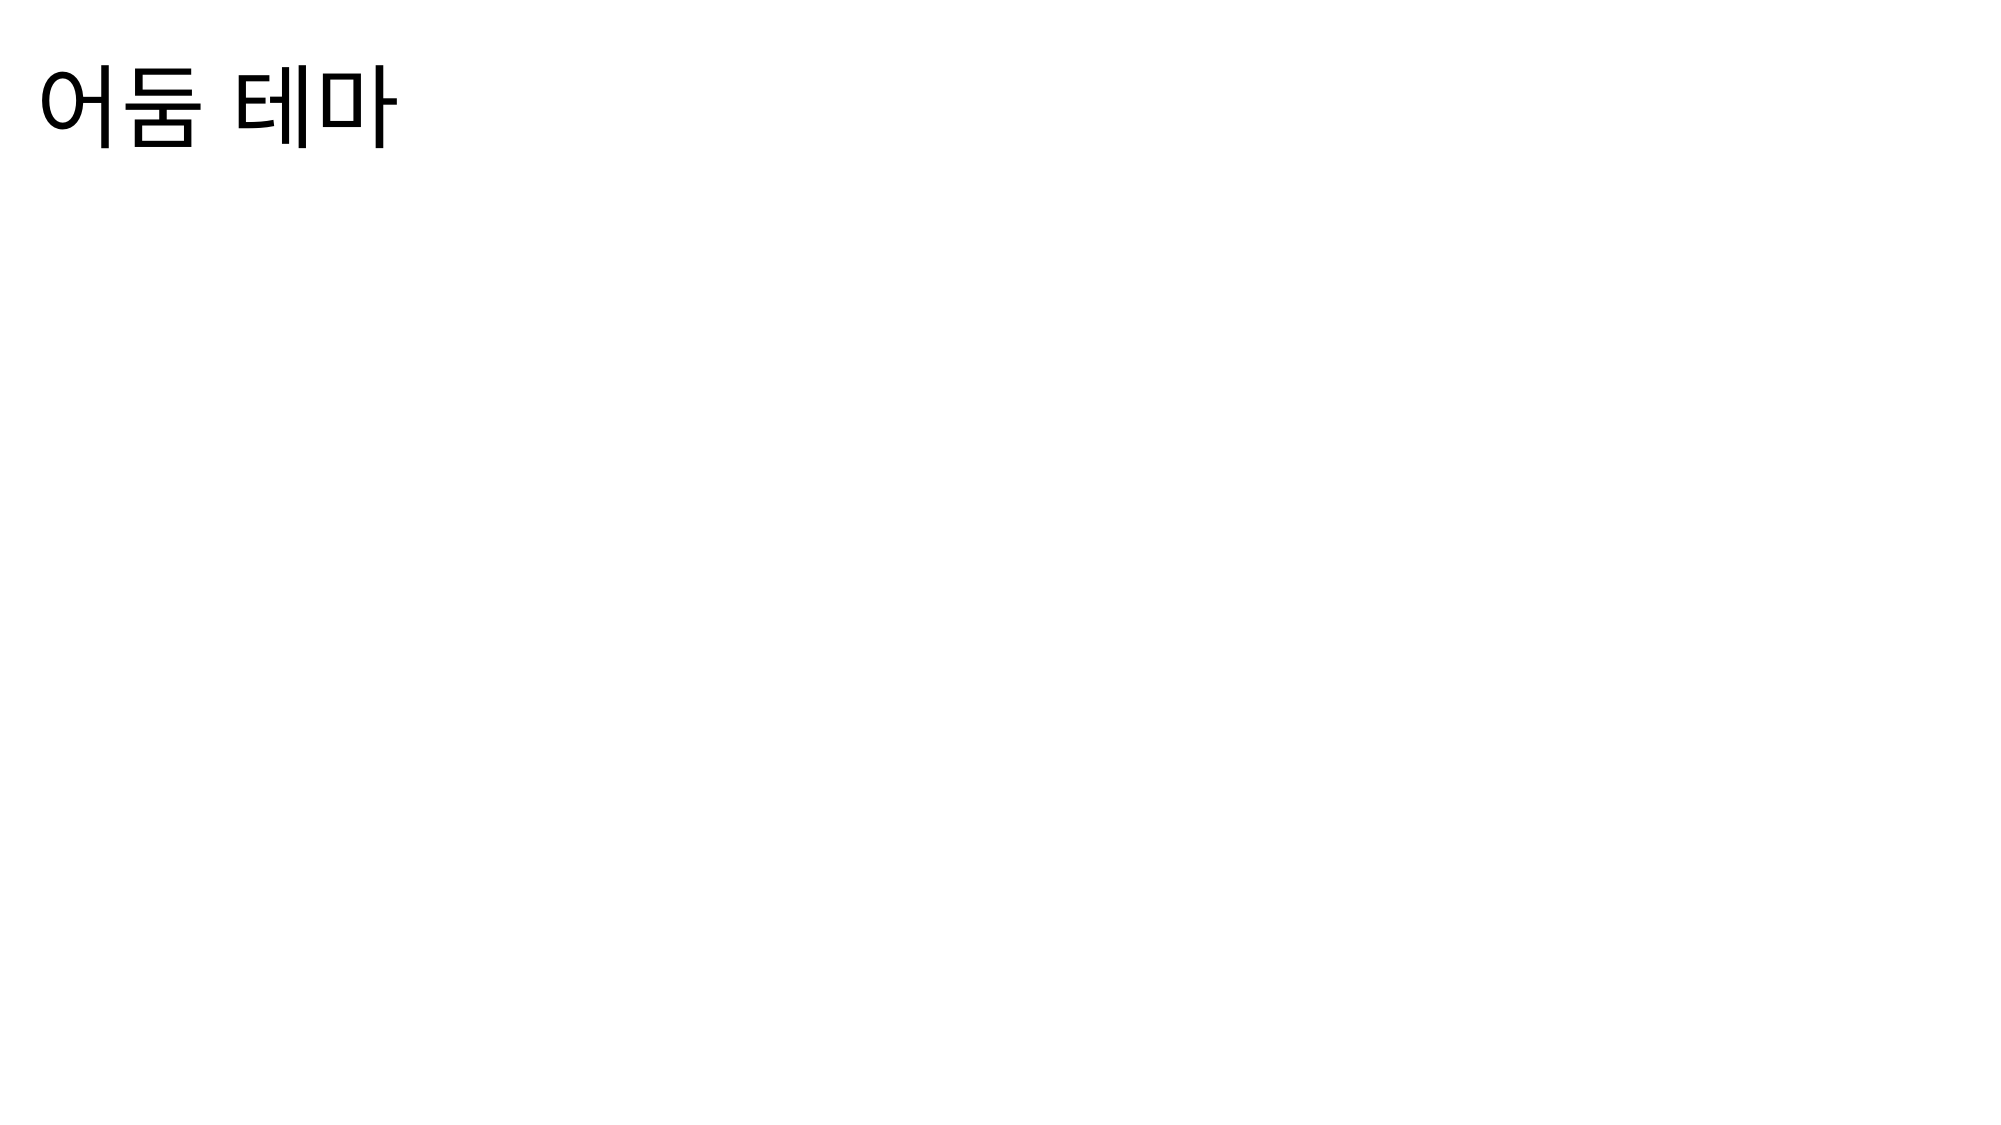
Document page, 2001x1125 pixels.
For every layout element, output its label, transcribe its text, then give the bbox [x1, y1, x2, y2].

title 어둠 테마 [21, 3, 1747, 221]
